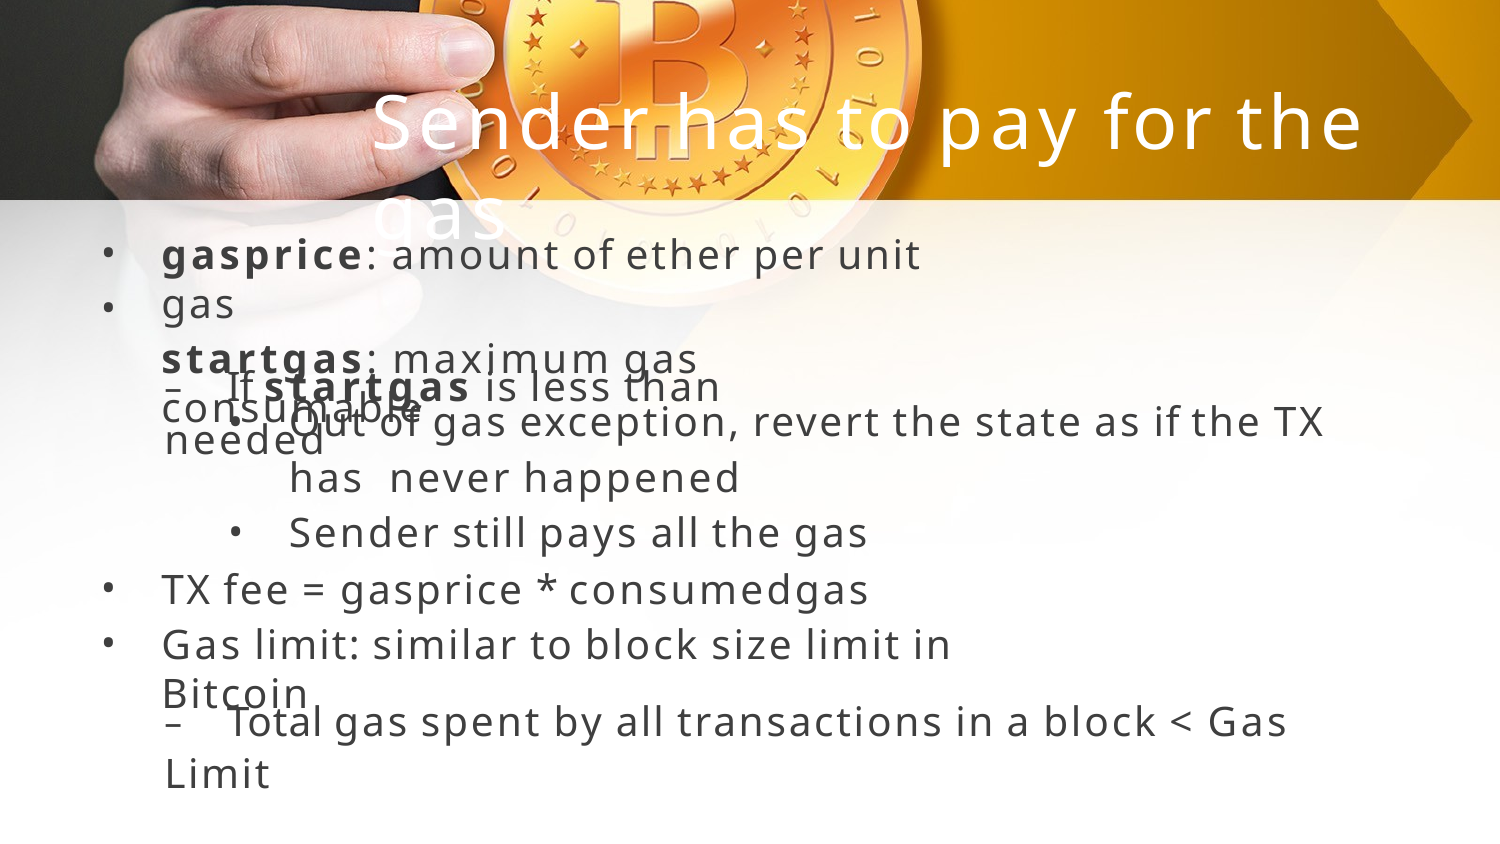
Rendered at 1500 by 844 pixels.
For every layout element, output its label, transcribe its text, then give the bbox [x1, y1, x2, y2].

text_box • • [98, 217, 117, 331]
text_box TX fee = gasprice * consumedgas Gas limit: similar to block size limit in Bitcoin [159, 554, 1072, 717]
text_box gasprice: amount of ether per unit gas startgas: maximum gas consumable [159, 219, 970, 431]
text_box Out of gas exception, revert the state as if the TX has never happened Sender still pays all the gas [226, 386, 1379, 556]
text_box • • [98, 552, 117, 666]
text_box – If startgas is less than needed [162, 338, 862, 463]
picture [0, 0, 1500, 638]
title Sender has to pay for the gas [369, 72, 1487, 255]
text_box – Total gas spent by all transactions in a block < Gas Limit [162, 673, 1373, 798]
